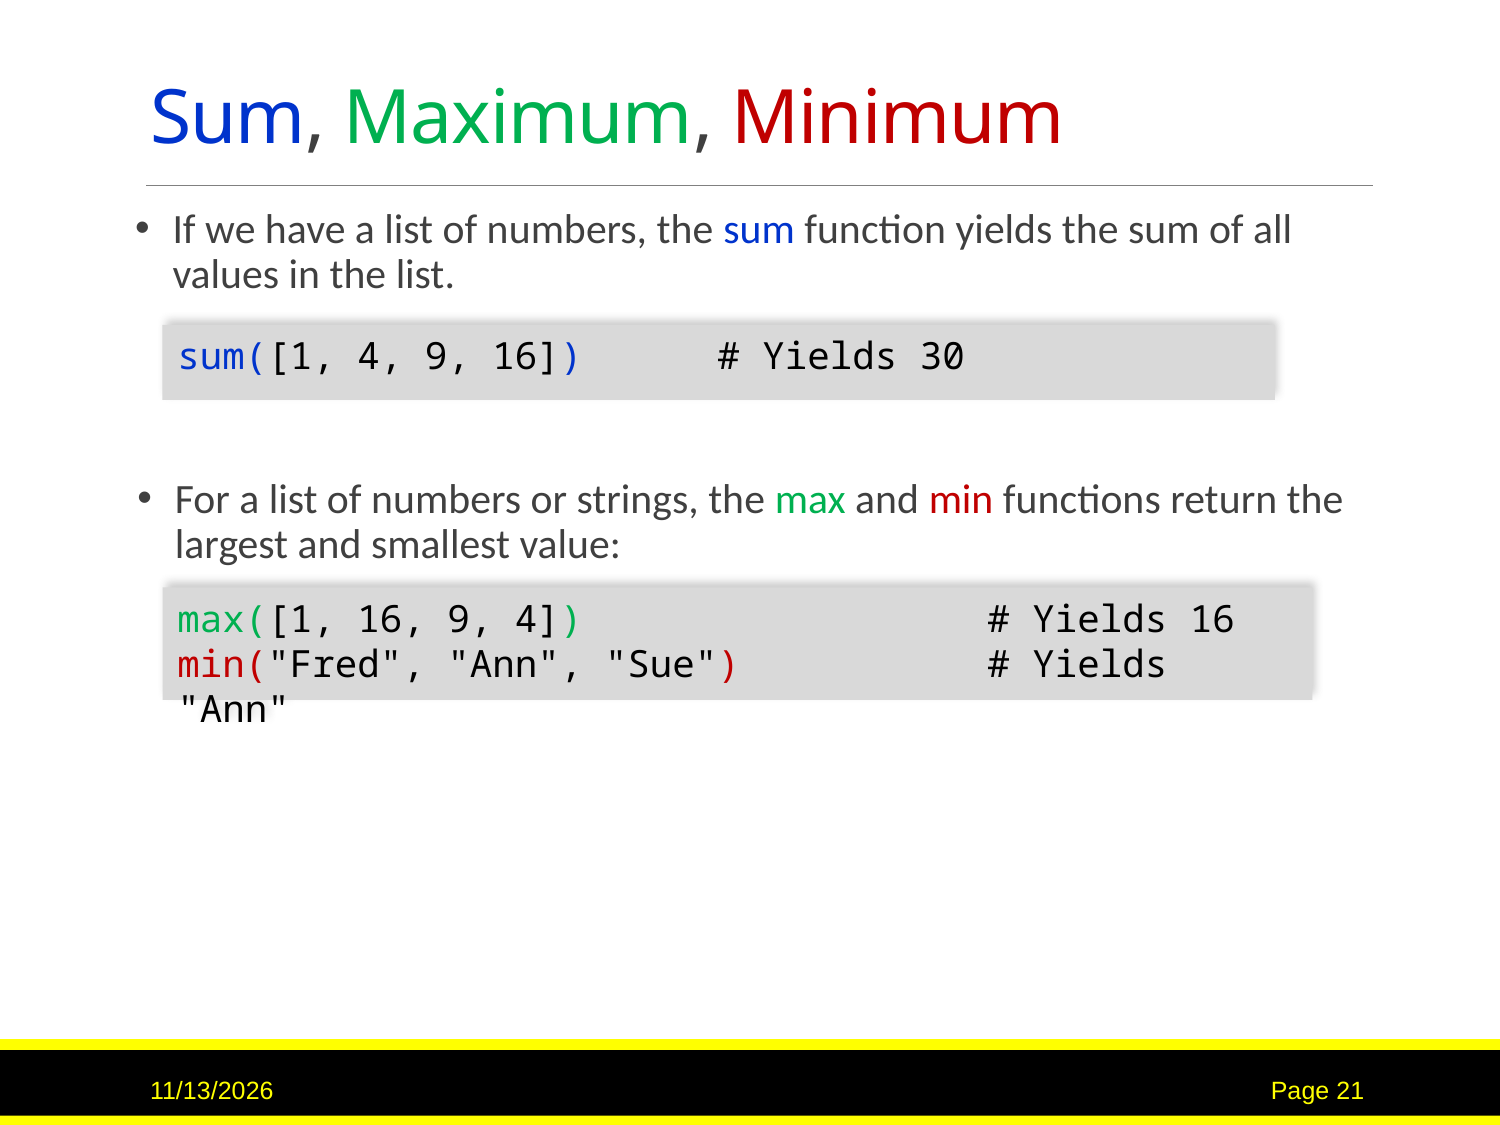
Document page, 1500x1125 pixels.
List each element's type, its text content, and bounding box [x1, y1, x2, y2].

title Sum, Maximum, Minimum [135, 47, 1373, 167]
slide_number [135, 1059, 440, 1120]
text_box sum([1, 4, 9, 16]) # Yields 30 [162, 324, 1275, 400]
list If we have a list of numbers, the sum function yields the sum of all values in the list. [135, 200, 1373, 354]
text_box For a list of numbers or strings, the max and min functions return the largest and smallest value: [137, 469, 1375, 619]
slide_number Page 21 [1218, 1059, 1380, 1120]
text_box max([1, 16, 9, 4]) # Yields 16 min("Fred", "Ann", "Sue") # Yields "Ann" [162, 619, 1313, 700]
